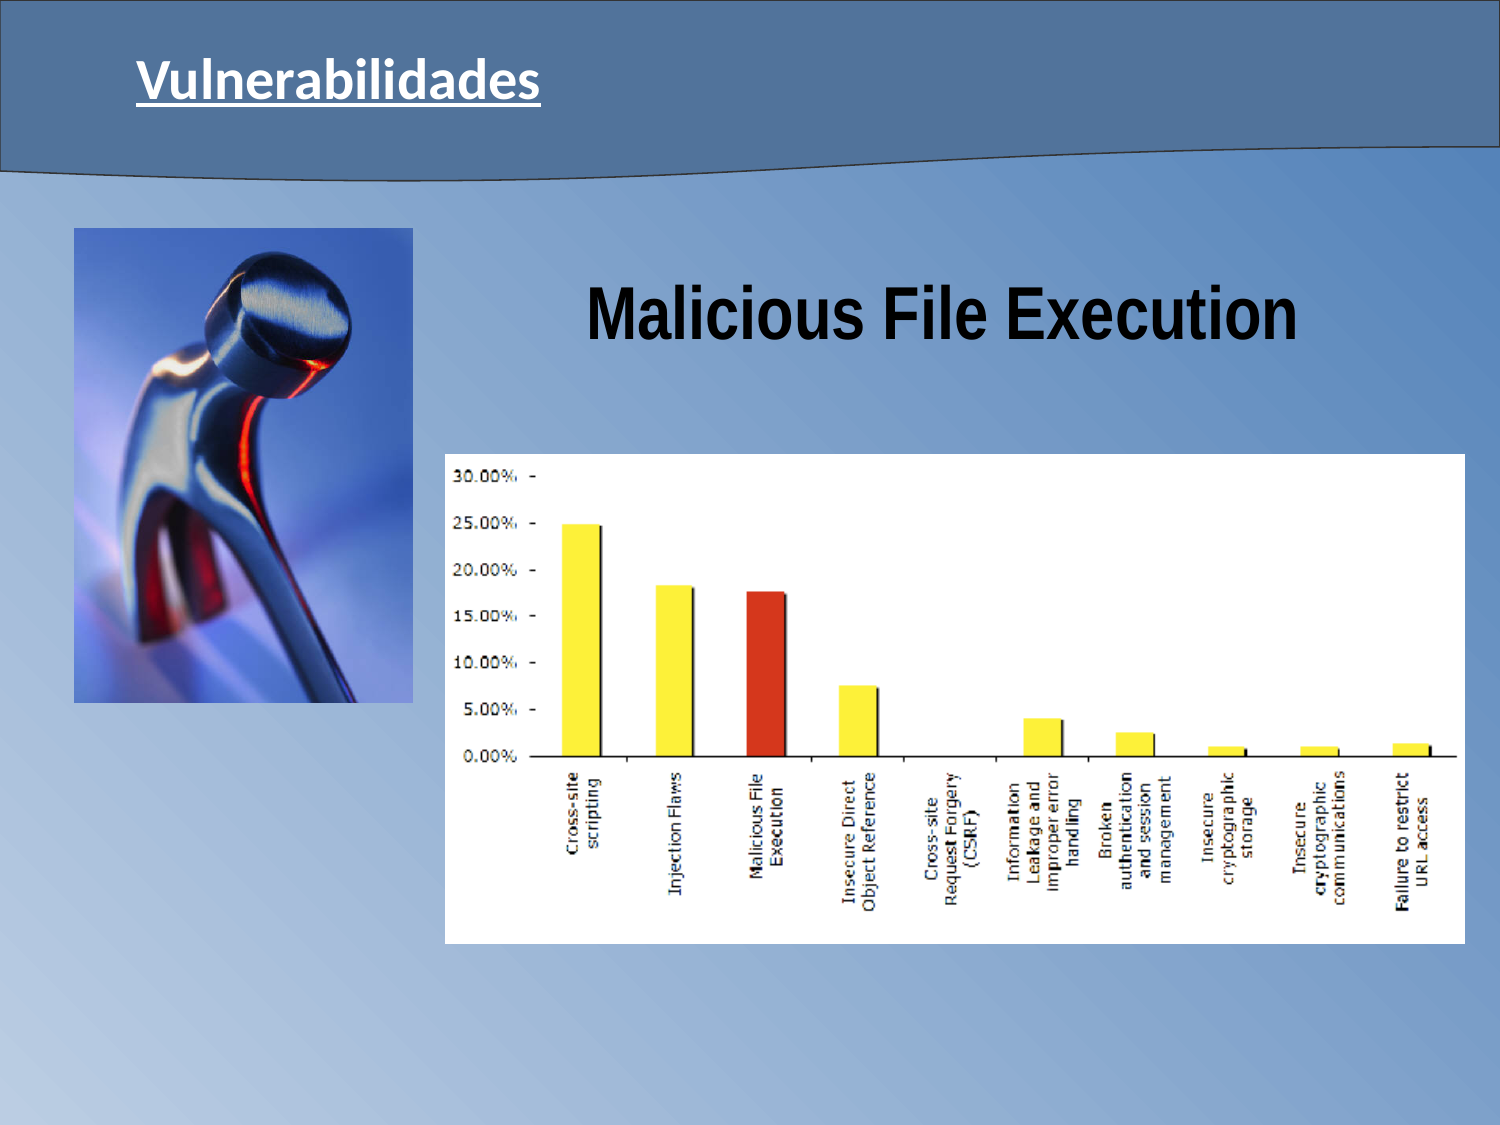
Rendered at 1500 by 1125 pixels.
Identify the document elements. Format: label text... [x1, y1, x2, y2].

picture [74, 228, 413, 703]
picture [445, 454, 1465, 944]
text_box Malicious File Execution [436, 247, 1464, 386]
title Vulnerabilidades [135, 0, 1351, 164]
